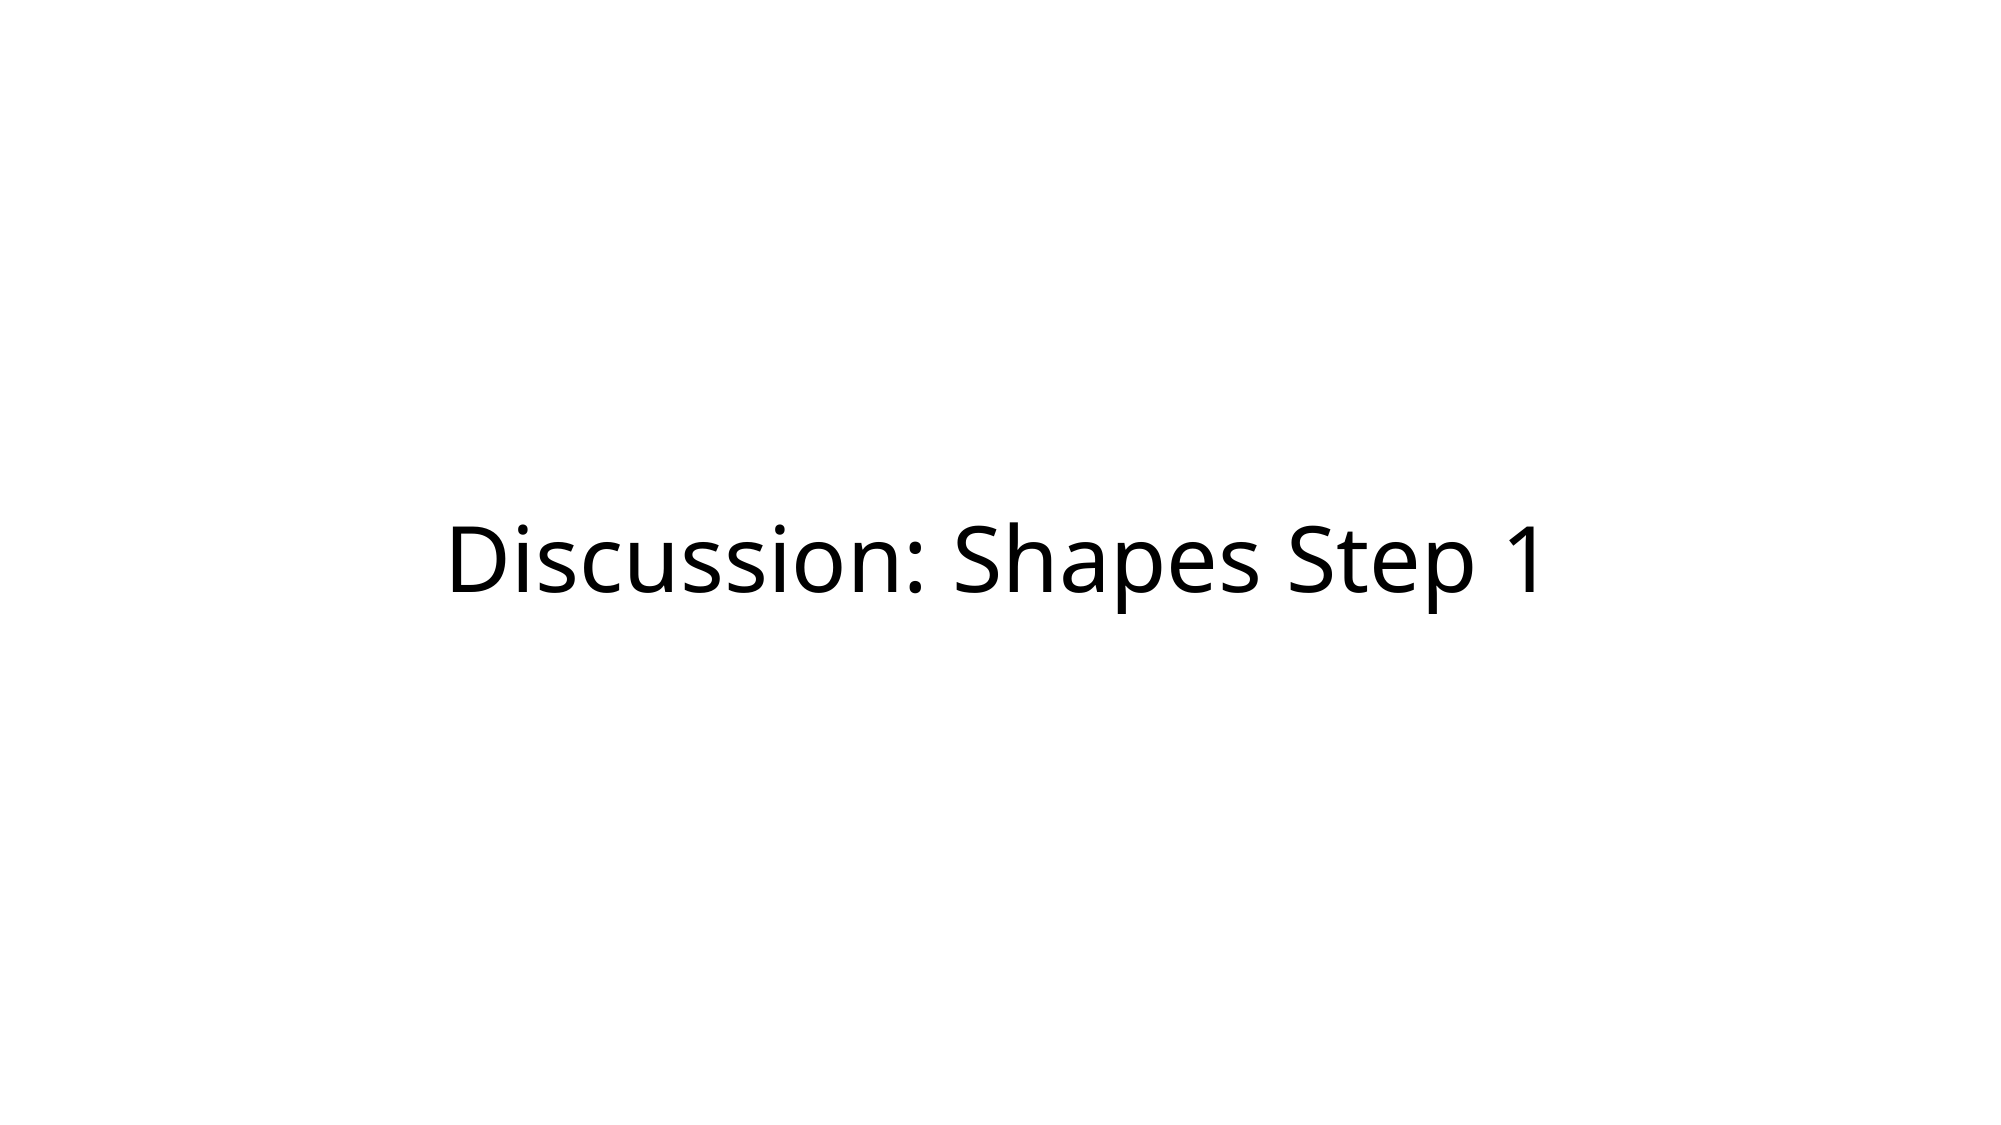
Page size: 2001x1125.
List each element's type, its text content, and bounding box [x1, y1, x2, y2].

title Discussion: Shapes Step 1 [249, 500, 1750, 625]
